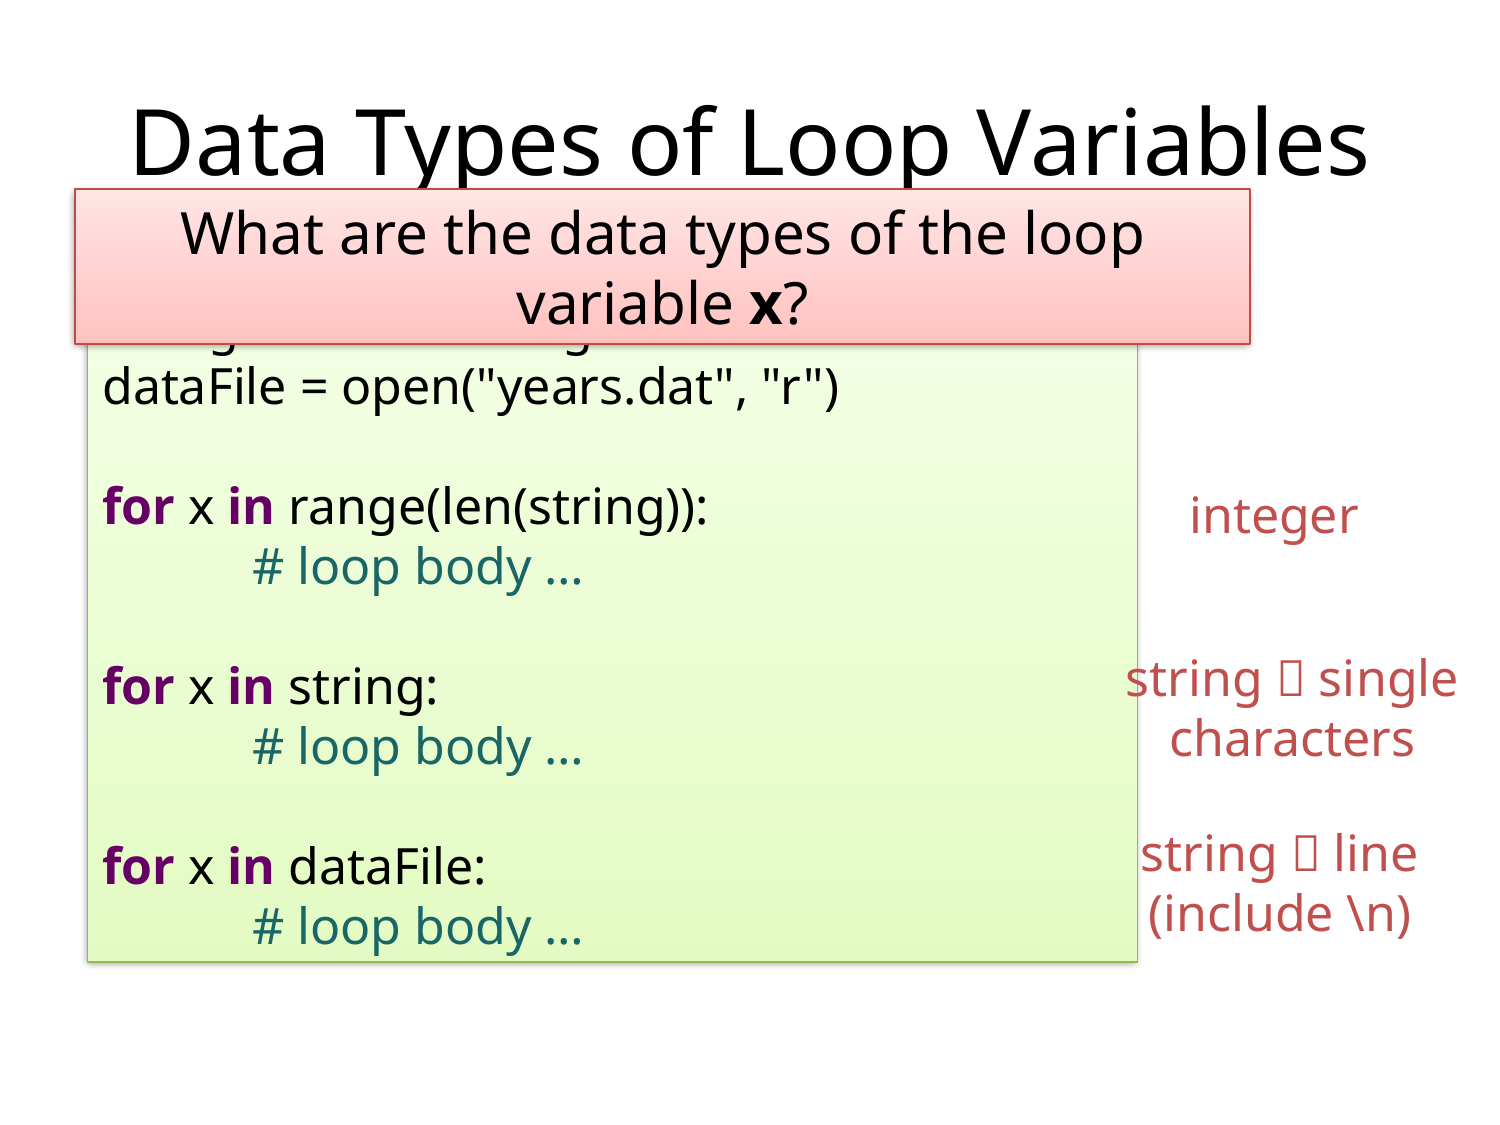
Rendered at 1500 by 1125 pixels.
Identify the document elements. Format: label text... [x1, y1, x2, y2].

text_box What are the data types of the loop variable x? [74, 188, 1251, 345]
text_box integer [1174, 476, 1374, 551]
text_box string  line (include \n) [1059, 813, 1500, 949]
text_box string = "some string" dataFile = open("years.dat", "r") for x in range(len(string)): # loop body … for x in string: # loop body … for x in dataFile: # loop body … [87, 351, 1138, 963]
title Data Types of Loop Variables [75, 45, 1425, 233]
text_box string  single characters [1072, 638, 1500, 774]
